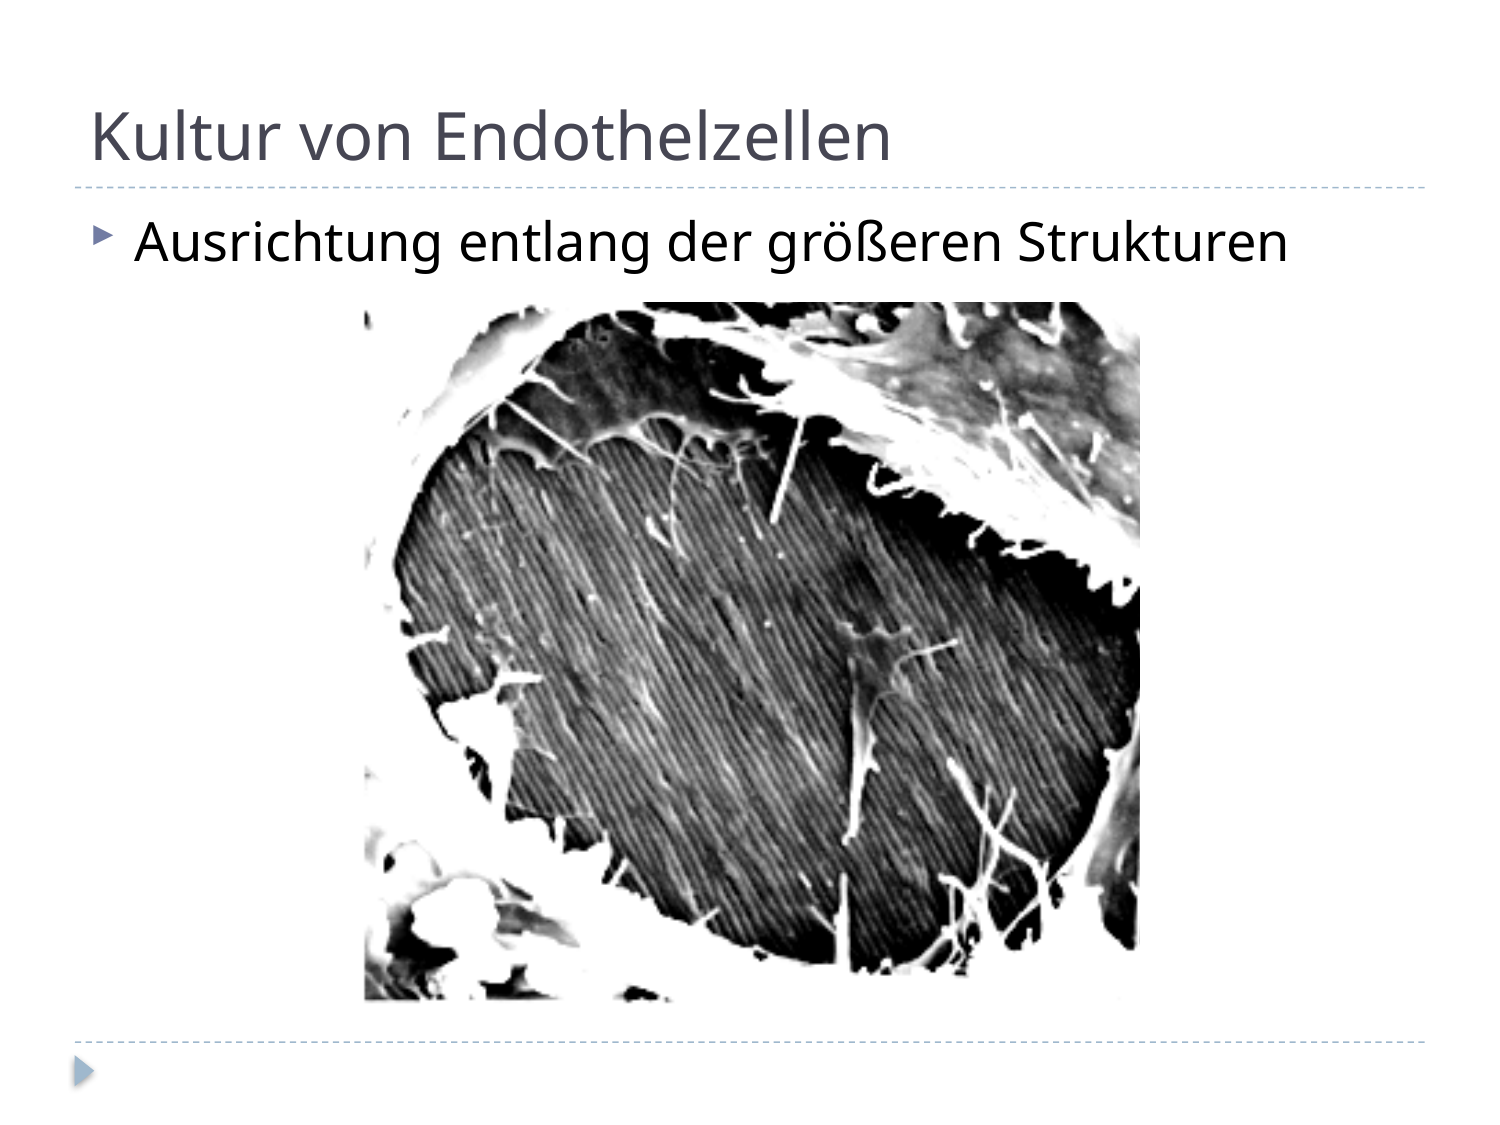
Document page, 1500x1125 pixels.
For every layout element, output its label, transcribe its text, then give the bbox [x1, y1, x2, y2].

title Kultur von Endothelzellen [75, 24, 1425, 188]
picture [359, 302, 1140, 1009]
list Ausrichtung entlang der größeren Strukturen [75, 200, 1425, 1010]
